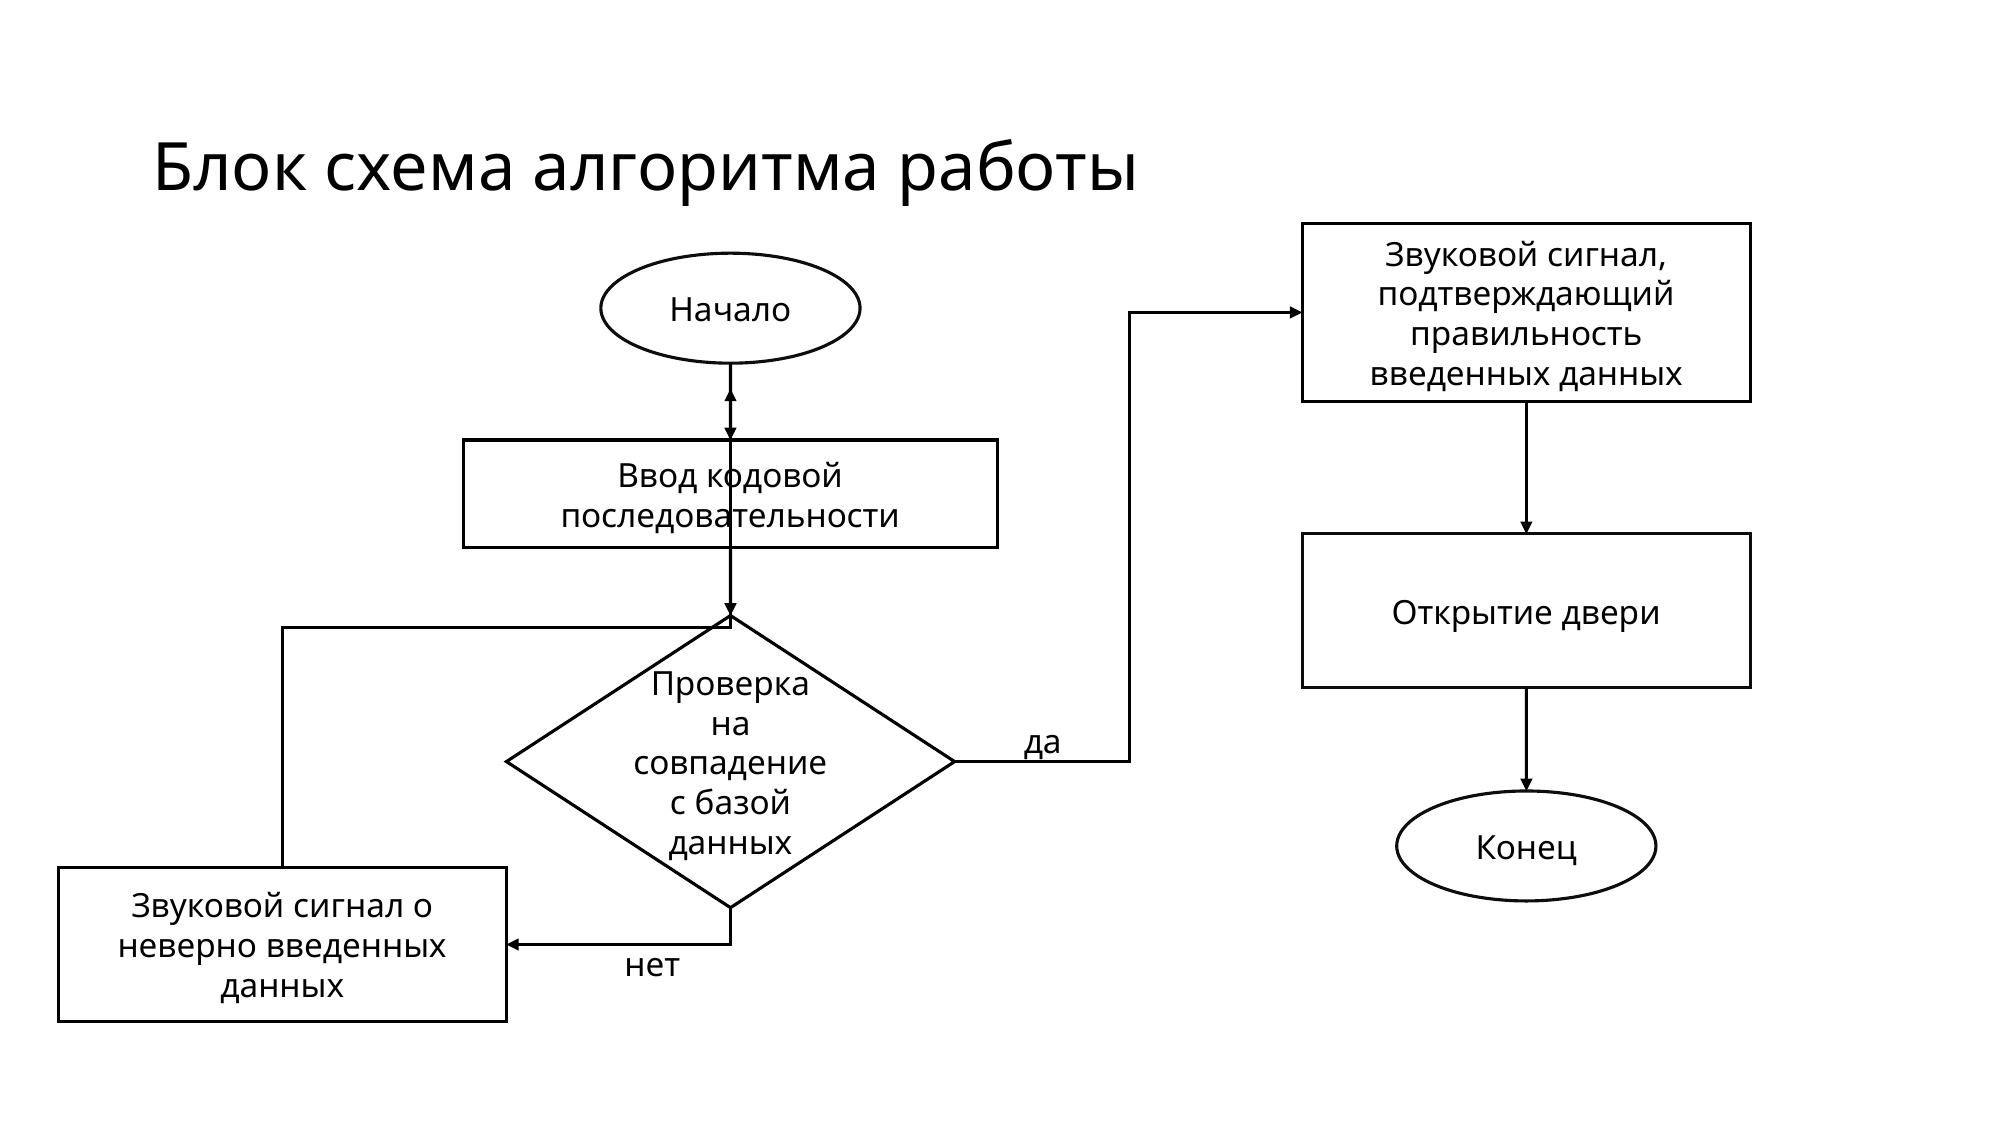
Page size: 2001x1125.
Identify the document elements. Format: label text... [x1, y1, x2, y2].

text_box Звуковой сигнал о неверно введенных данных [57, 866, 507, 1022]
text_box Звуковой сигнал, подтверждающий правильность введенных данных [1301, 222, 1751, 403]
text_box Ввод кодовой последовательности [746, 439, 954, 548]
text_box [267, 404, 746, 853]
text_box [600, 853, 637, 1039]
text_box да [978, 762, 1107, 768]
text_box Проверка на совпадение с базой данных [644, 624, 955, 908]
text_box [954, 312, 1303, 762]
text_box Начало [599, 252, 862, 365]
text_box Открытие двери [1303, 533, 1751, 689]
text_box нет [637, 936, 704, 991]
text_box Конец [1395, 789, 1658, 902]
title Блок схема алгоритма работы [137, 59, 1863, 278]
